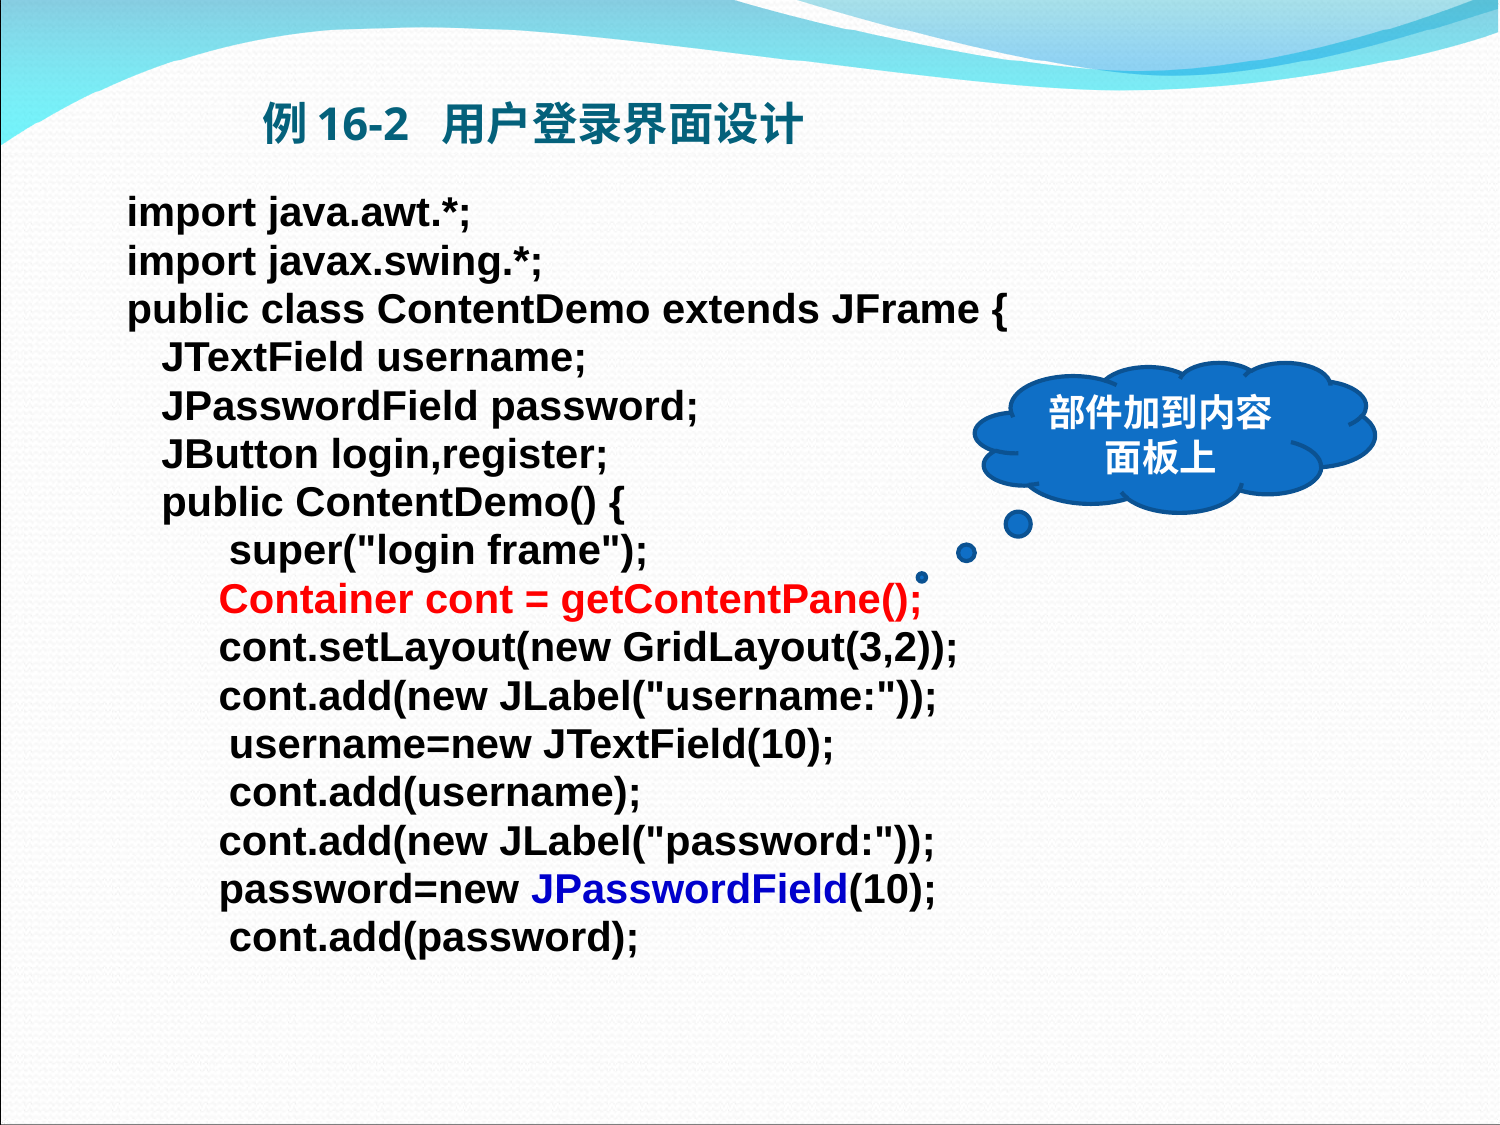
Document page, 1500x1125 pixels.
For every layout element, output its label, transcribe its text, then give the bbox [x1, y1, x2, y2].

title 例16-2 用户登录界面设计 [262, 87, 1267, 150]
text_box 部件加到内容面板上 [972, 360, 1378, 515]
text_box 部件加到内容面板上 [1003, 509, 1033, 539]
text_box 部件加到内容面板上 [915, 571, 929, 584]
text_box 部件加到内容面板上 [956, 542, 977, 564]
list import java.awt.*; import javax.swing.*; public class ContentDemo extends JFrame { JTextField username; JPasswordField password; JButton login,register; public ContentDemo() { super("login frame"); Container cont = getContentPane(); cont.setLayout(new GridLayout(3,2)); cont.add(new JLabel("username:")); username=new JTextField(10); cont.add(username); cont.add(new JLabel("password:")); password=new JPasswordField(10); cont.add(password); [111, 187, 1301, 1025]
picture [0, 0, 1500, 1125]
